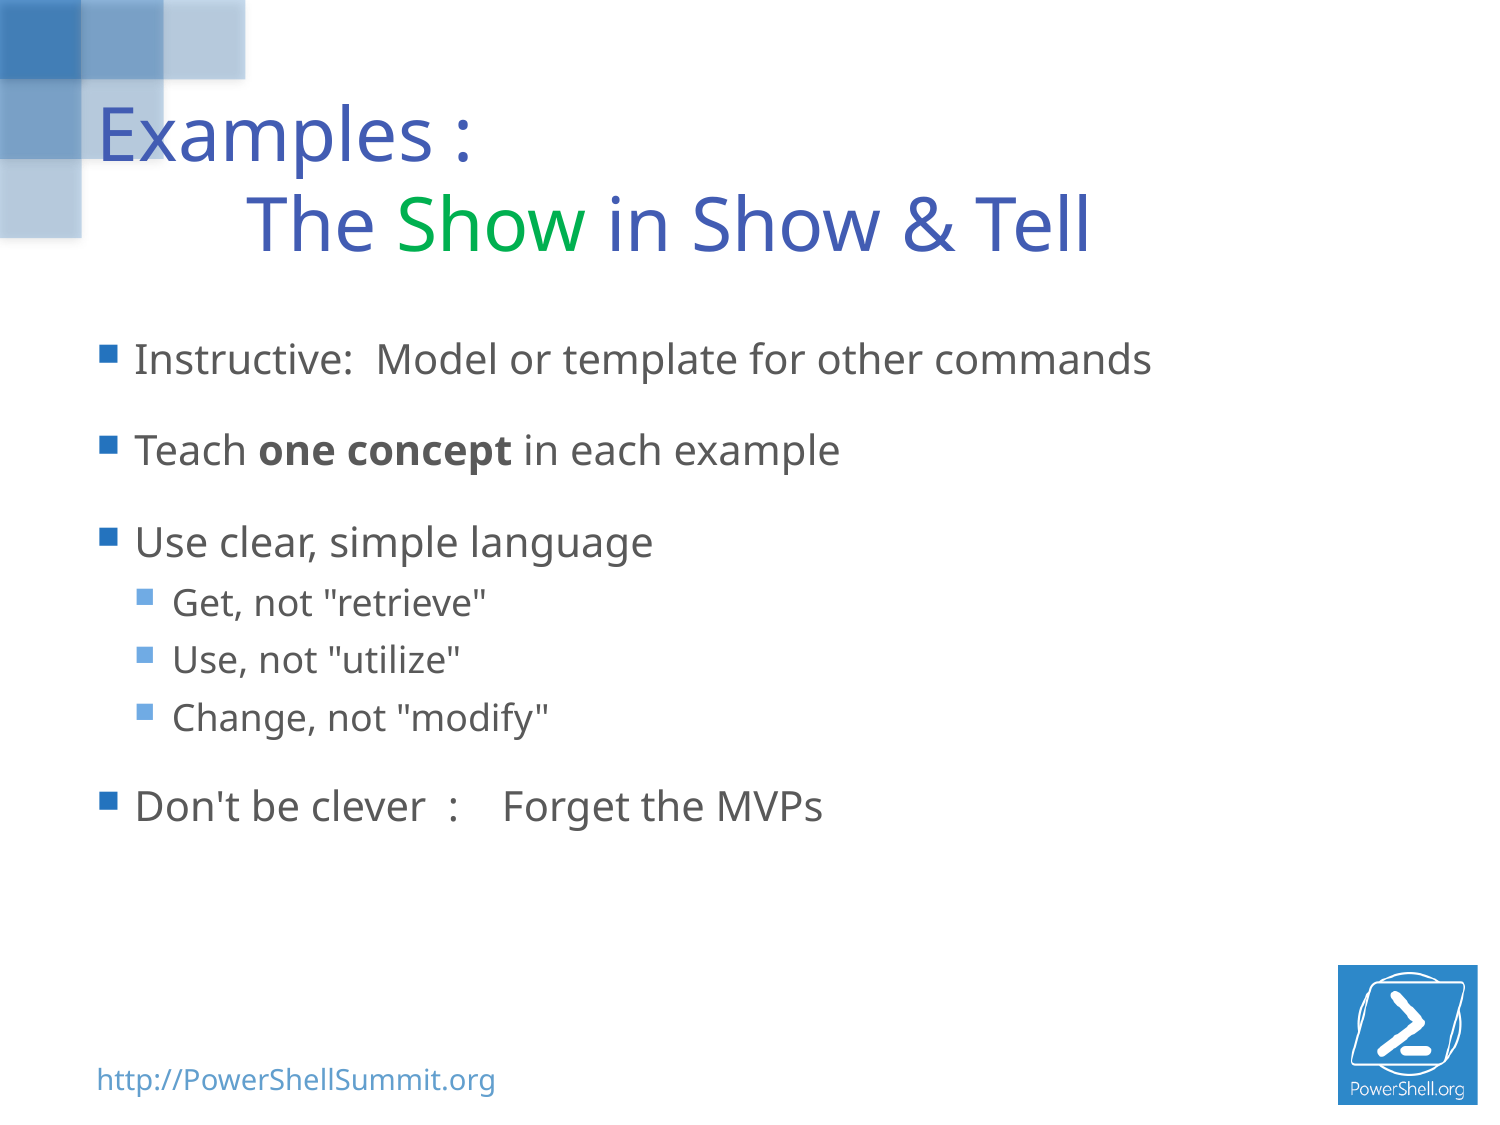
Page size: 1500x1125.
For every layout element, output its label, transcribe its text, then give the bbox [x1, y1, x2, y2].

picture [1338, 965, 1478, 1105]
title Examples : The Show in Show & Tell [81, 79, 1322, 263]
list Instructive: Model or template for other commands Teach one concept in each example Use clear, simple language Get, not "retrieve" Use, not "utilize" Change, not "modify" Don't be clever : Forget the MVPs [81, 324, 1322, 1005]
